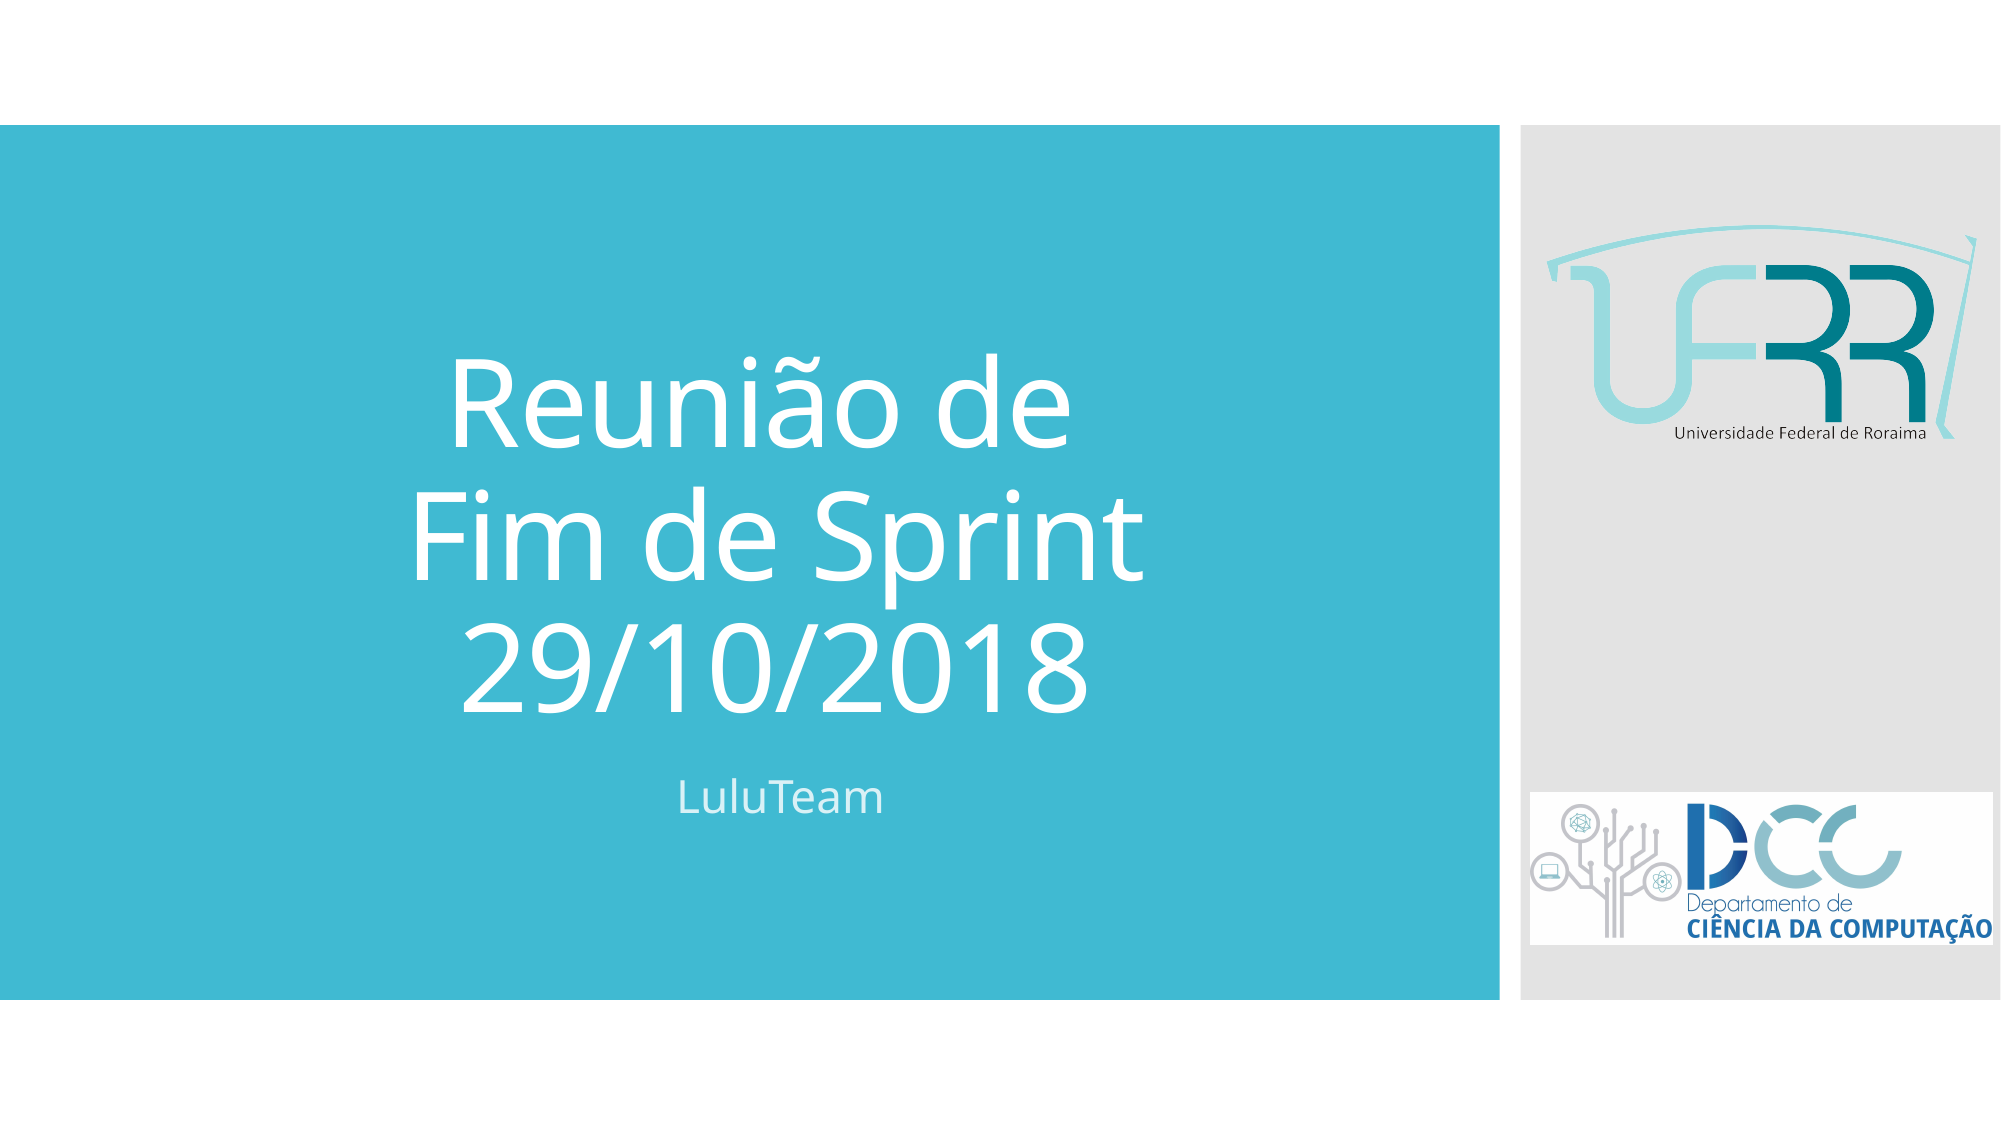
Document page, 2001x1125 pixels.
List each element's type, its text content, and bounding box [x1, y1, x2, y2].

subtitle LuluTeam [180, 766, 1381, 917]
picture [1530, 792, 1994, 945]
picture [1546, 225, 1977, 440]
title Reunião de Fim de Sprint 29/10/2018 [175, 213, 1376, 747]
